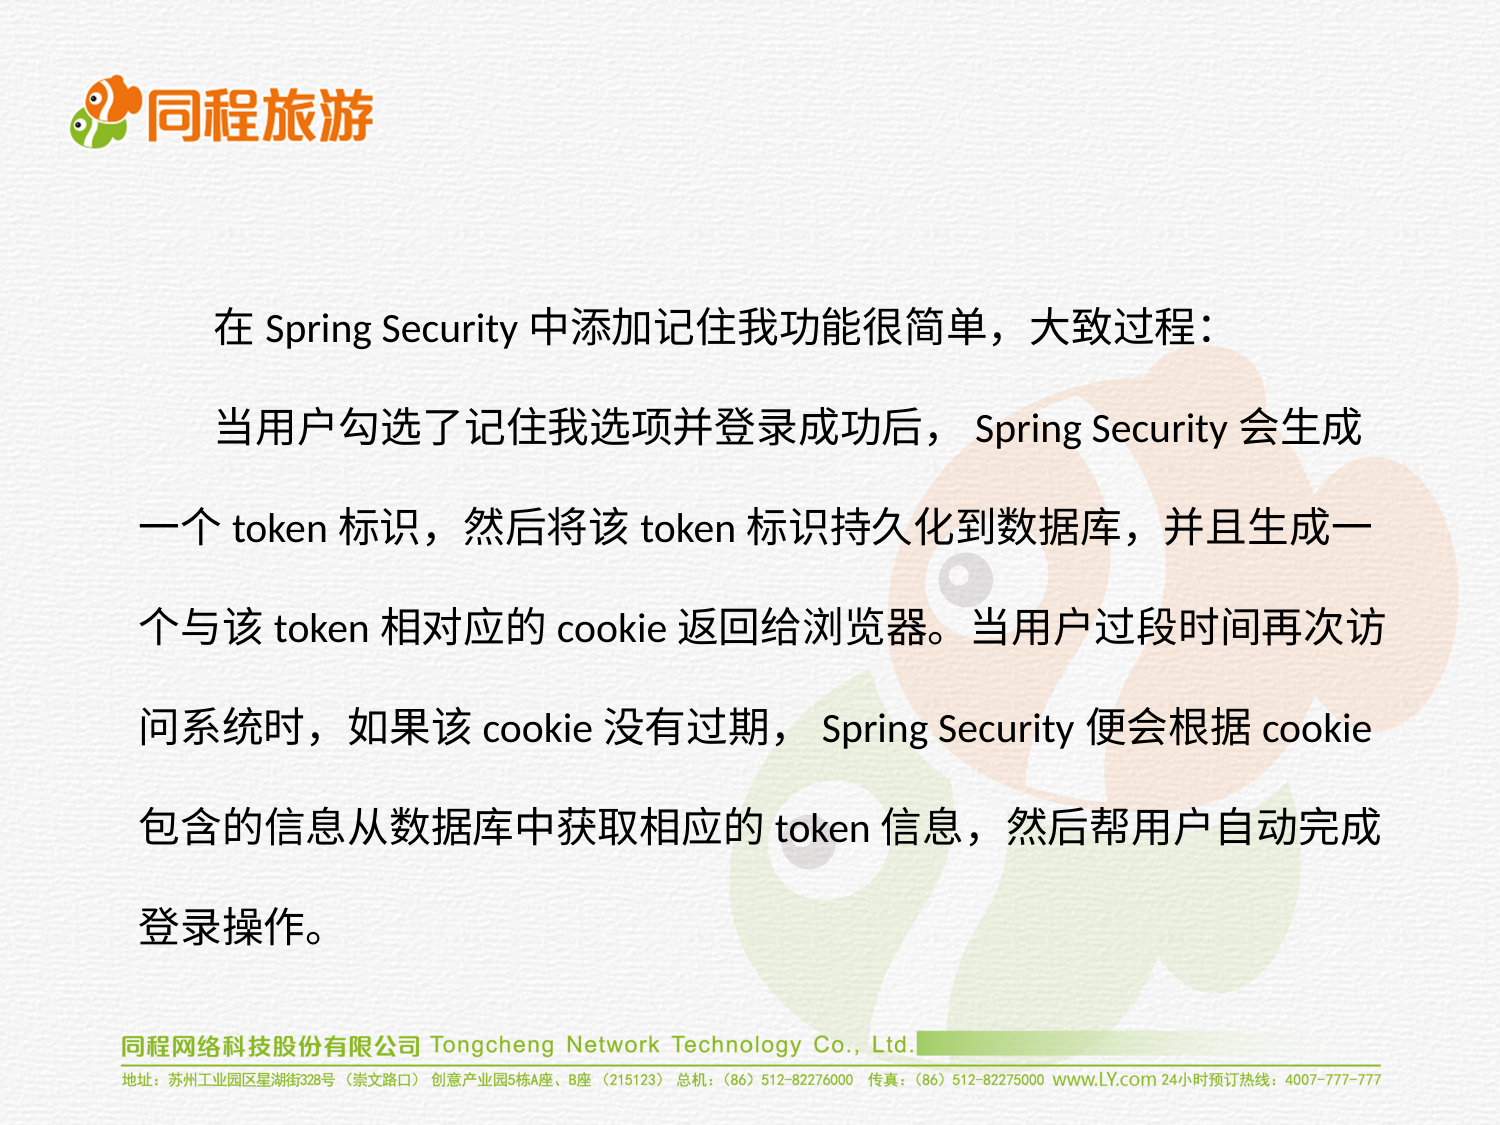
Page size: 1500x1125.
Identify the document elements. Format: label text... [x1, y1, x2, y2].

text_box 在Spring Security中添加记住我功能很简单，大致过程： 当用户勾选了记住我选项并登录成功后，Spring Security会生成一个token标识，然后将该token标识持久化到数据库，并且生成一个与该token相对应的cookie返回给浏览器。当用户过段时间再次访问系统时，如果该cookie没有过期，Spring Security便会根据cookie包含的信息从数据库中获取相应的token信息，然后帮用户自动完成登录操作。 [123, 243, 1418, 959]
picture [0, 0, 1500, 1125]
